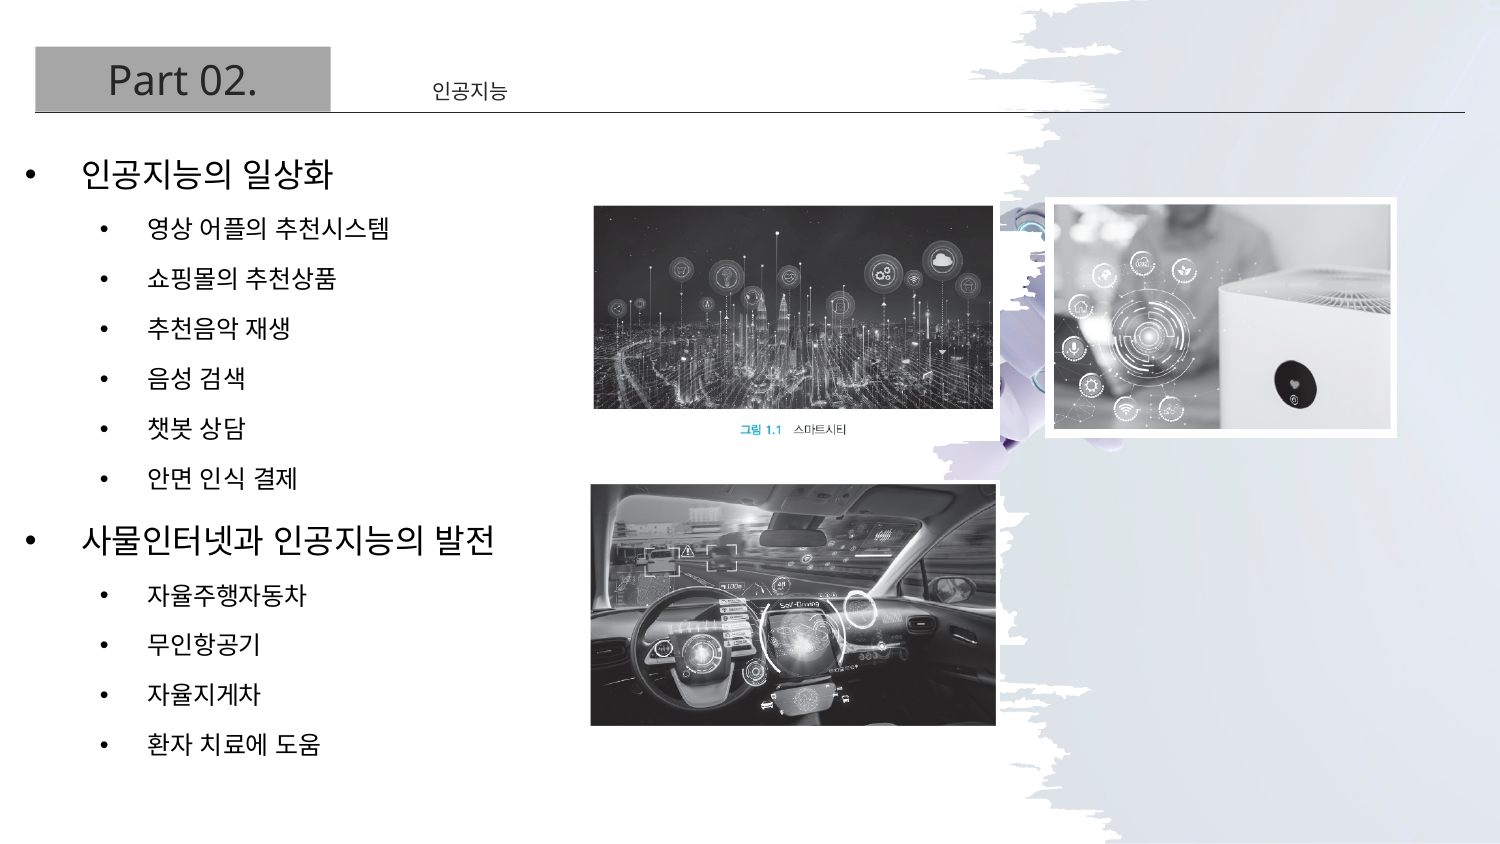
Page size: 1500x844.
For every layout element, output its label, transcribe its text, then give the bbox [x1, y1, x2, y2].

text_box Part 02. [35, 46, 331, 111]
text_box 인공지능 [316, 71, 625, 111]
text_box 인공지능의 일상화 영상 어플의 추천시스템 쇼핑몰의 추천상품 추천음악 재생 음성 검색 챗봇 상담 안면 인식 결제 사물인터넷과 인공지능의 발전 자율주행자동차 무인항공기 자율지게차 환자 치료에 도움 [10, 126, 850, 363]
picture [584, 0, 1500, 844]
